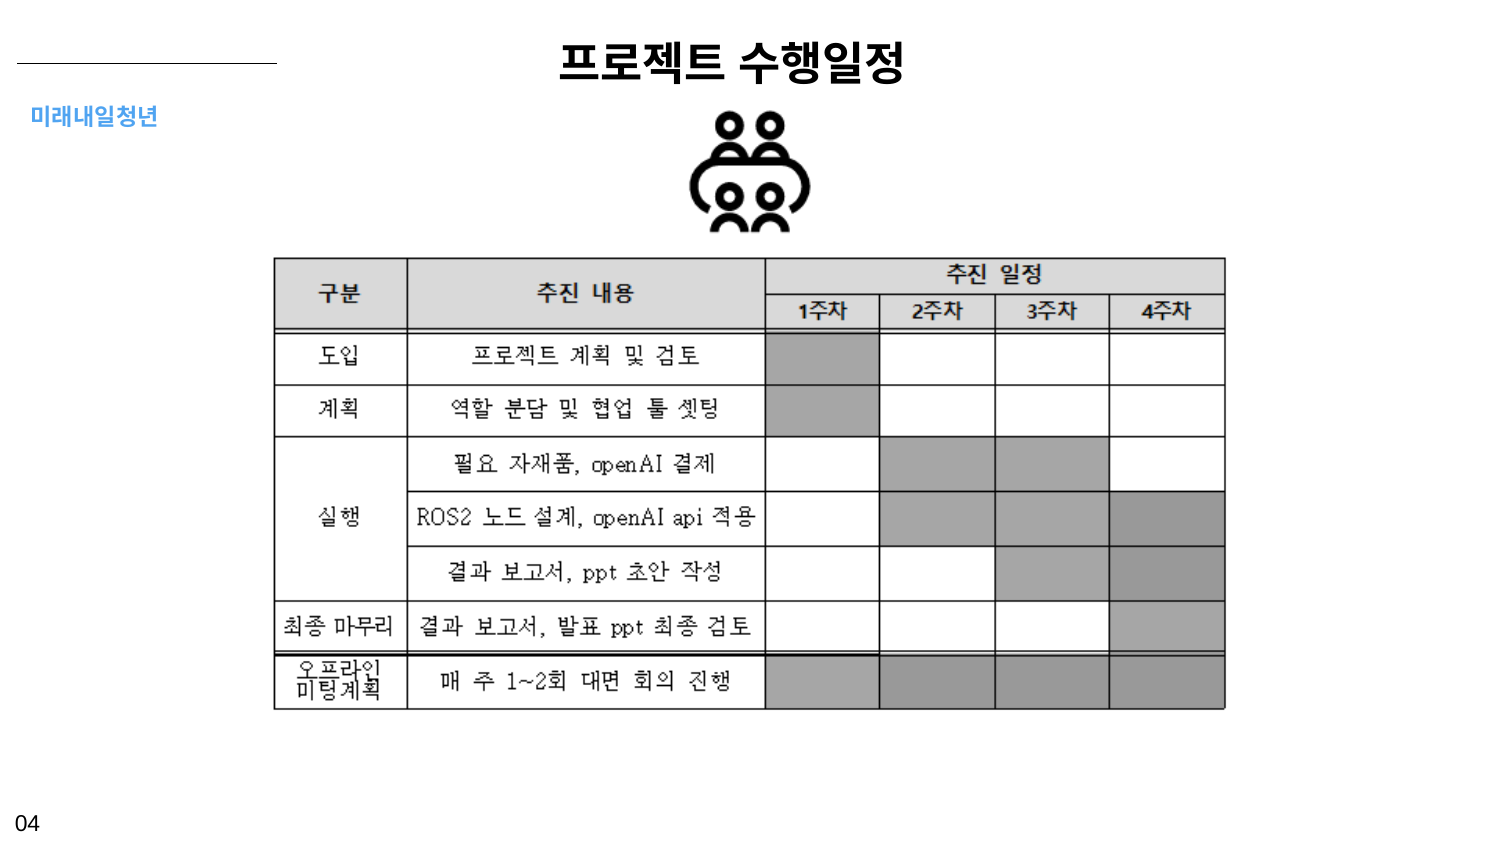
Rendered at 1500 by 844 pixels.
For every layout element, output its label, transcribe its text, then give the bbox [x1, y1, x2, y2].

picture [681, 105, 819, 243]
text_box [16, 61, 278, 65]
picture [262, 250, 1237, 721]
text_box 04 [0, 800, 66, 844]
title 미래내일청년 [0, 86, 261, 185]
text_box 프로젝트 수행일정 [543, 20, 957, 106]
